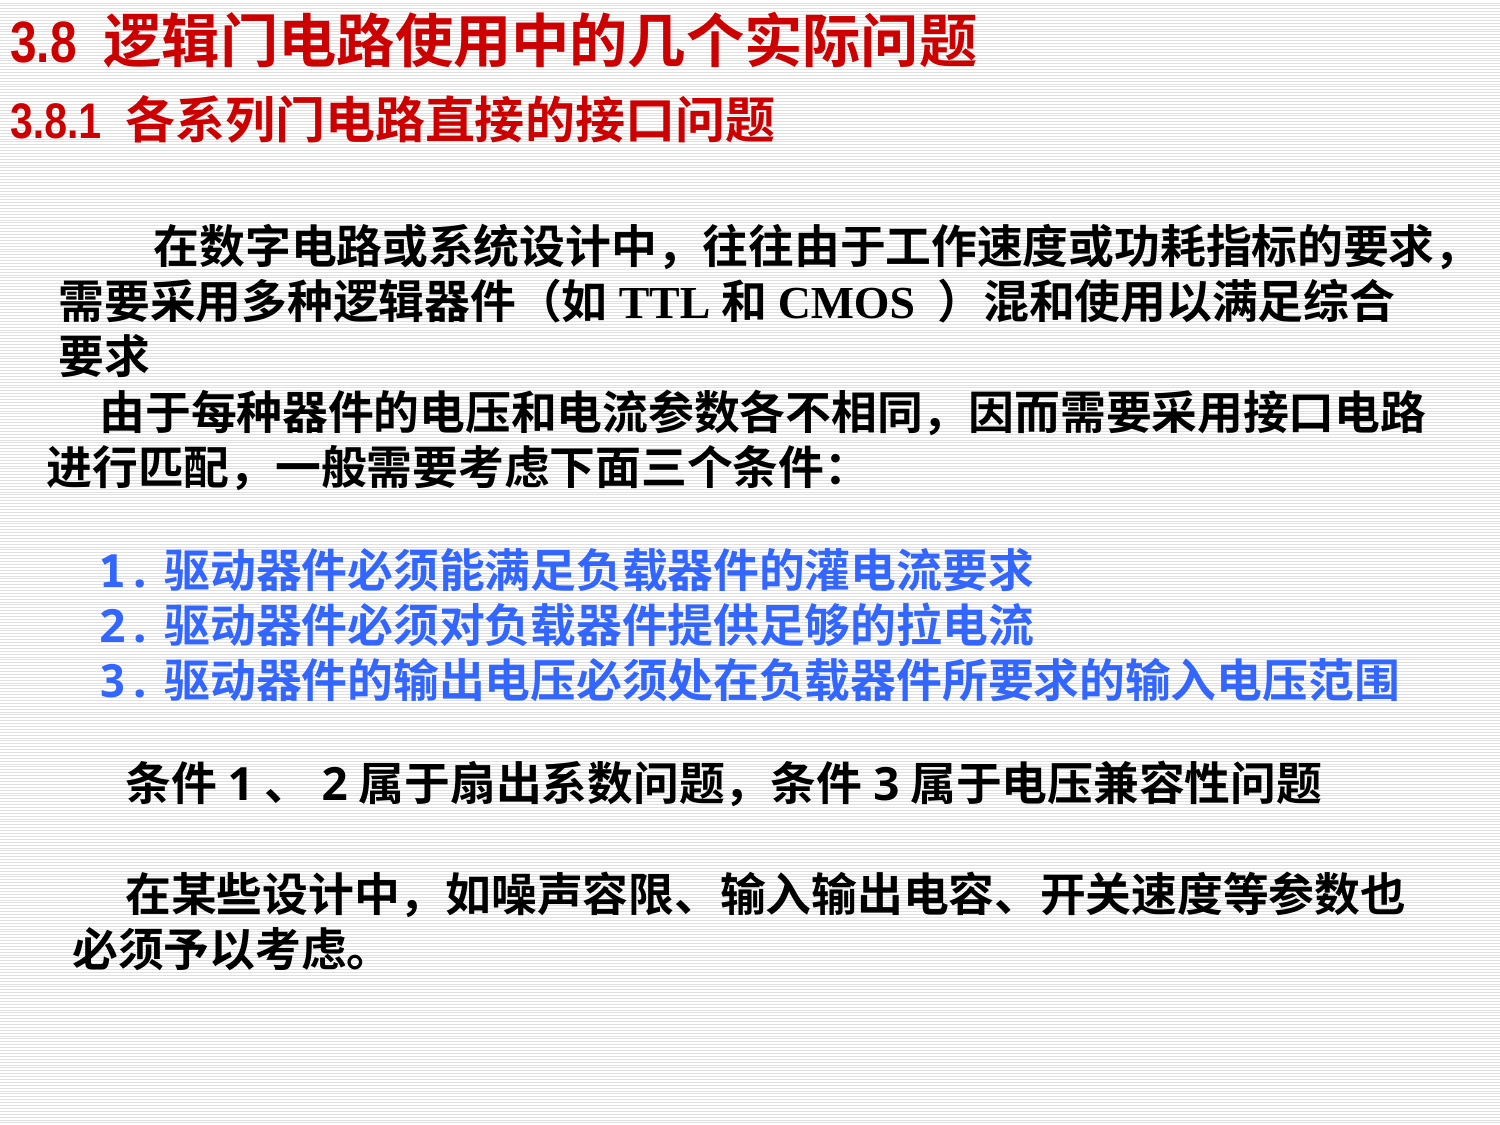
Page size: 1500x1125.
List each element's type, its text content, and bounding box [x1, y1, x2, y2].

text_box 3.8.1 各系列门电路直接的接口问题 [7, 87, 800, 151]
text_box 1.驱动器件必须能满足负载器件的灌电流要求 2.驱动器件必须对负载器件提供足够的拉电流 3.驱动器件的输出电压必须处在负载器件所要求的输入电压范围 [83, 533, 1442, 714]
text_box 在数字电路或系统设计中，往往由于工作速度或功耗指标的要求，需要采用多种逻辑器件（如TTL和CMOS ）混和使用以满足综合要求 [43, 210, 1454, 391]
text_box 在某些设计中，如噪声容限、输入输出电容、开关速度等参数也必须予以考虑。 [57, 858, 1446, 983]
text_box 条件1、2属于扇出系数问题，条件3属于电压兼容性问题 [57, 746, 1375, 817]
text_box 3.8 逻辑门电路使用中的几个实际问题 [7, 2, 1036, 77]
text_box 由于每种器件的电压和电流参数各不相同，因而需要采用接口电路进行匹配，一般需要考虑下面三个条件： [31, 375, 1442, 501]
